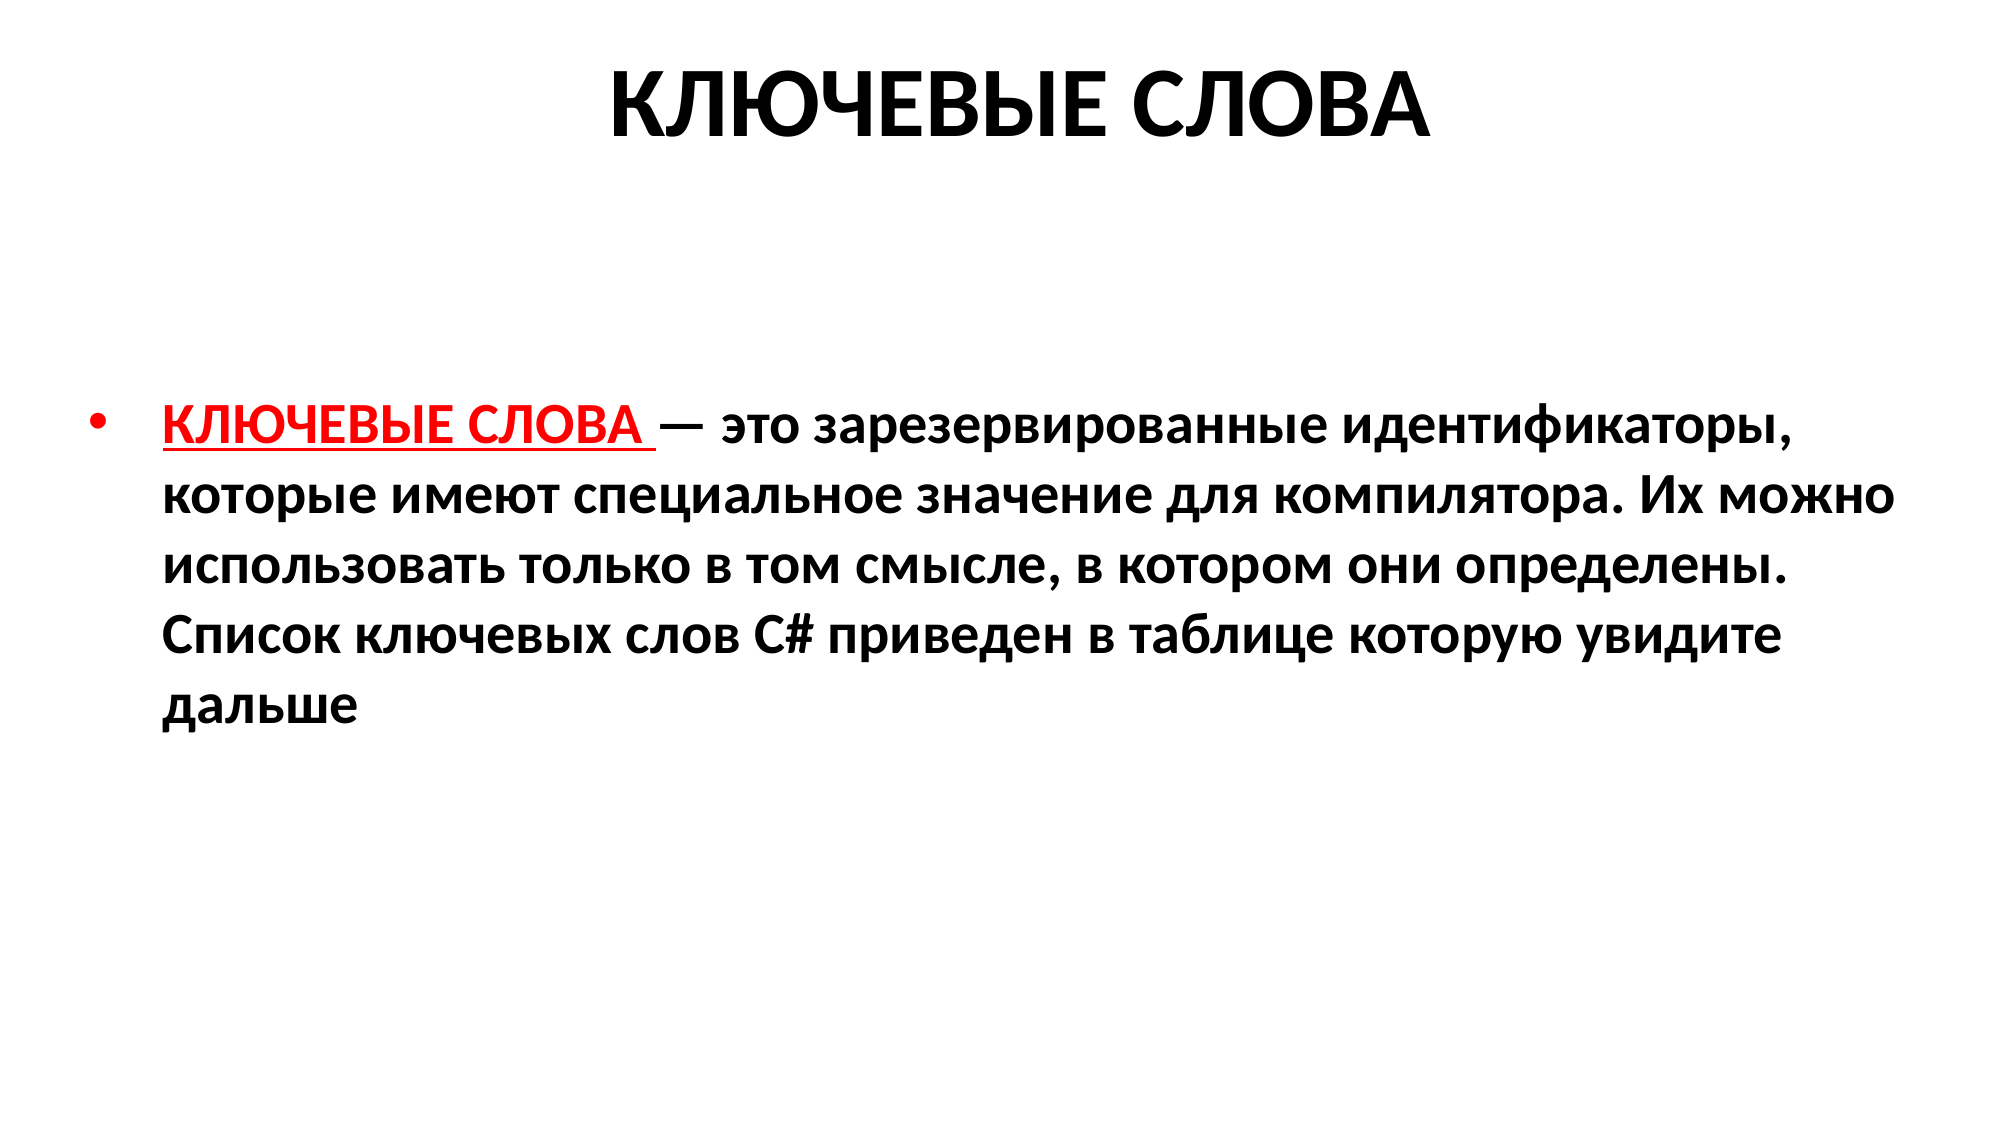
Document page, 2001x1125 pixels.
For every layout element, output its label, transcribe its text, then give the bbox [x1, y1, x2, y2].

text_box КЛЮЧЕВЫЕ СЛОВА — это зарезервированные идентификаторы, которые имеют специальное значение для компилятора. Их можно использовать только в том смысле, в котором они определены. Список ключевых слов C# приведен в таблице которую увидите дальше [73, 378, 1927, 743]
text_box КЛЮЧЕВЫЕ СЛОВА [520, 28, 1521, 164]
